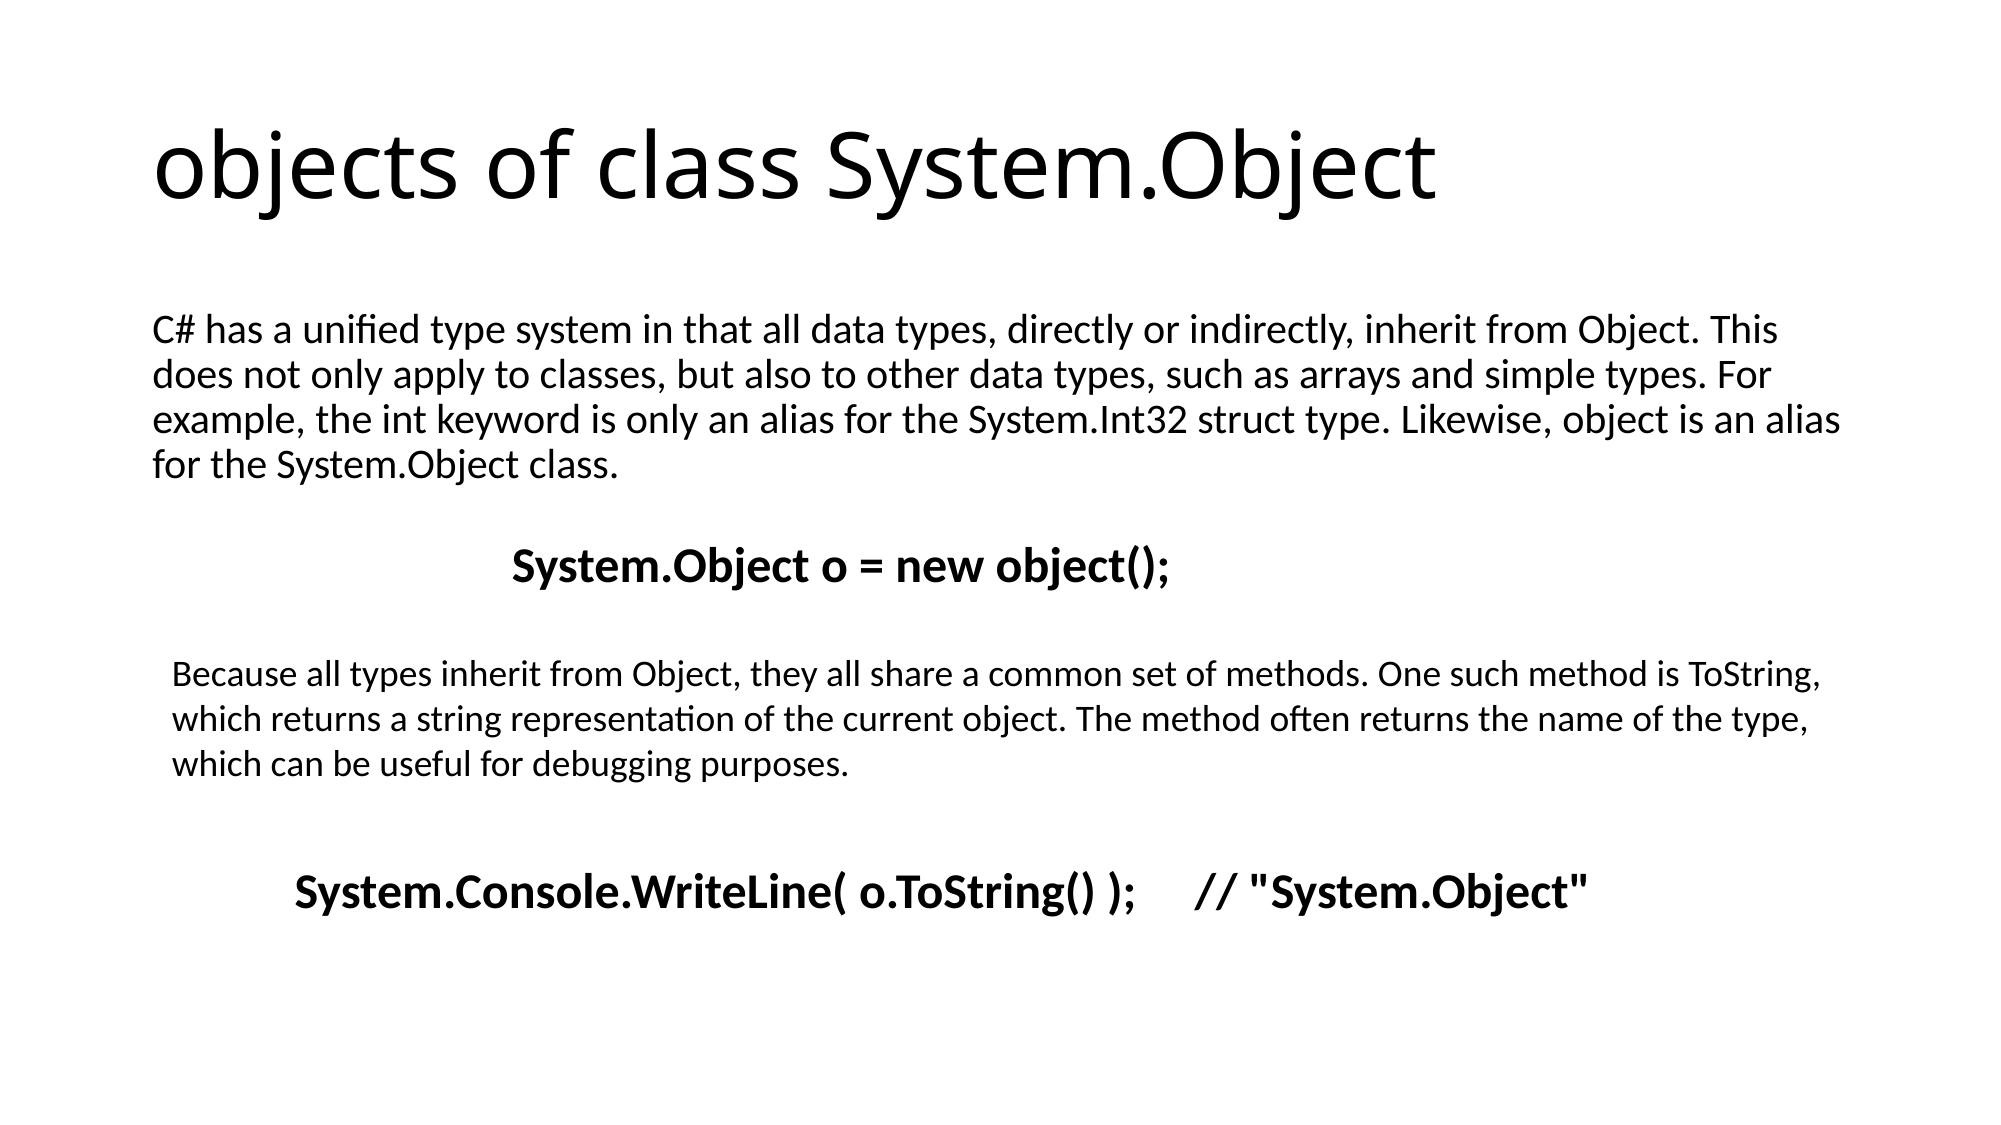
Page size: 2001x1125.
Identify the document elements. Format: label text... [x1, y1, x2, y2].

title objects of class System.Object [137, 59, 1863, 278]
text_box System.Object o = new object(); [497, 524, 1215, 600]
text_box System.Console.WriteLine( o.ToString() ); // "System.Object" [279, 851, 1628, 927]
text_box Because all types inherit from Object, they all share a common set of methods. One such method is ToString, which returns a string representation of the current object. The method often returns the name of the type, which can be useful for debugging purposes. [157, 641, 1843, 792]
list C# has a unified type system in that all data types, directly or indirectly, inherit from Object. This does not only apply to classes, but also to other data types, such as arrays and simple types. For example, the int keyword is only an alias for the System.Int32 struct type. Likewise, object is an alias for the System.Object class. [137, 299, 1863, 496]
